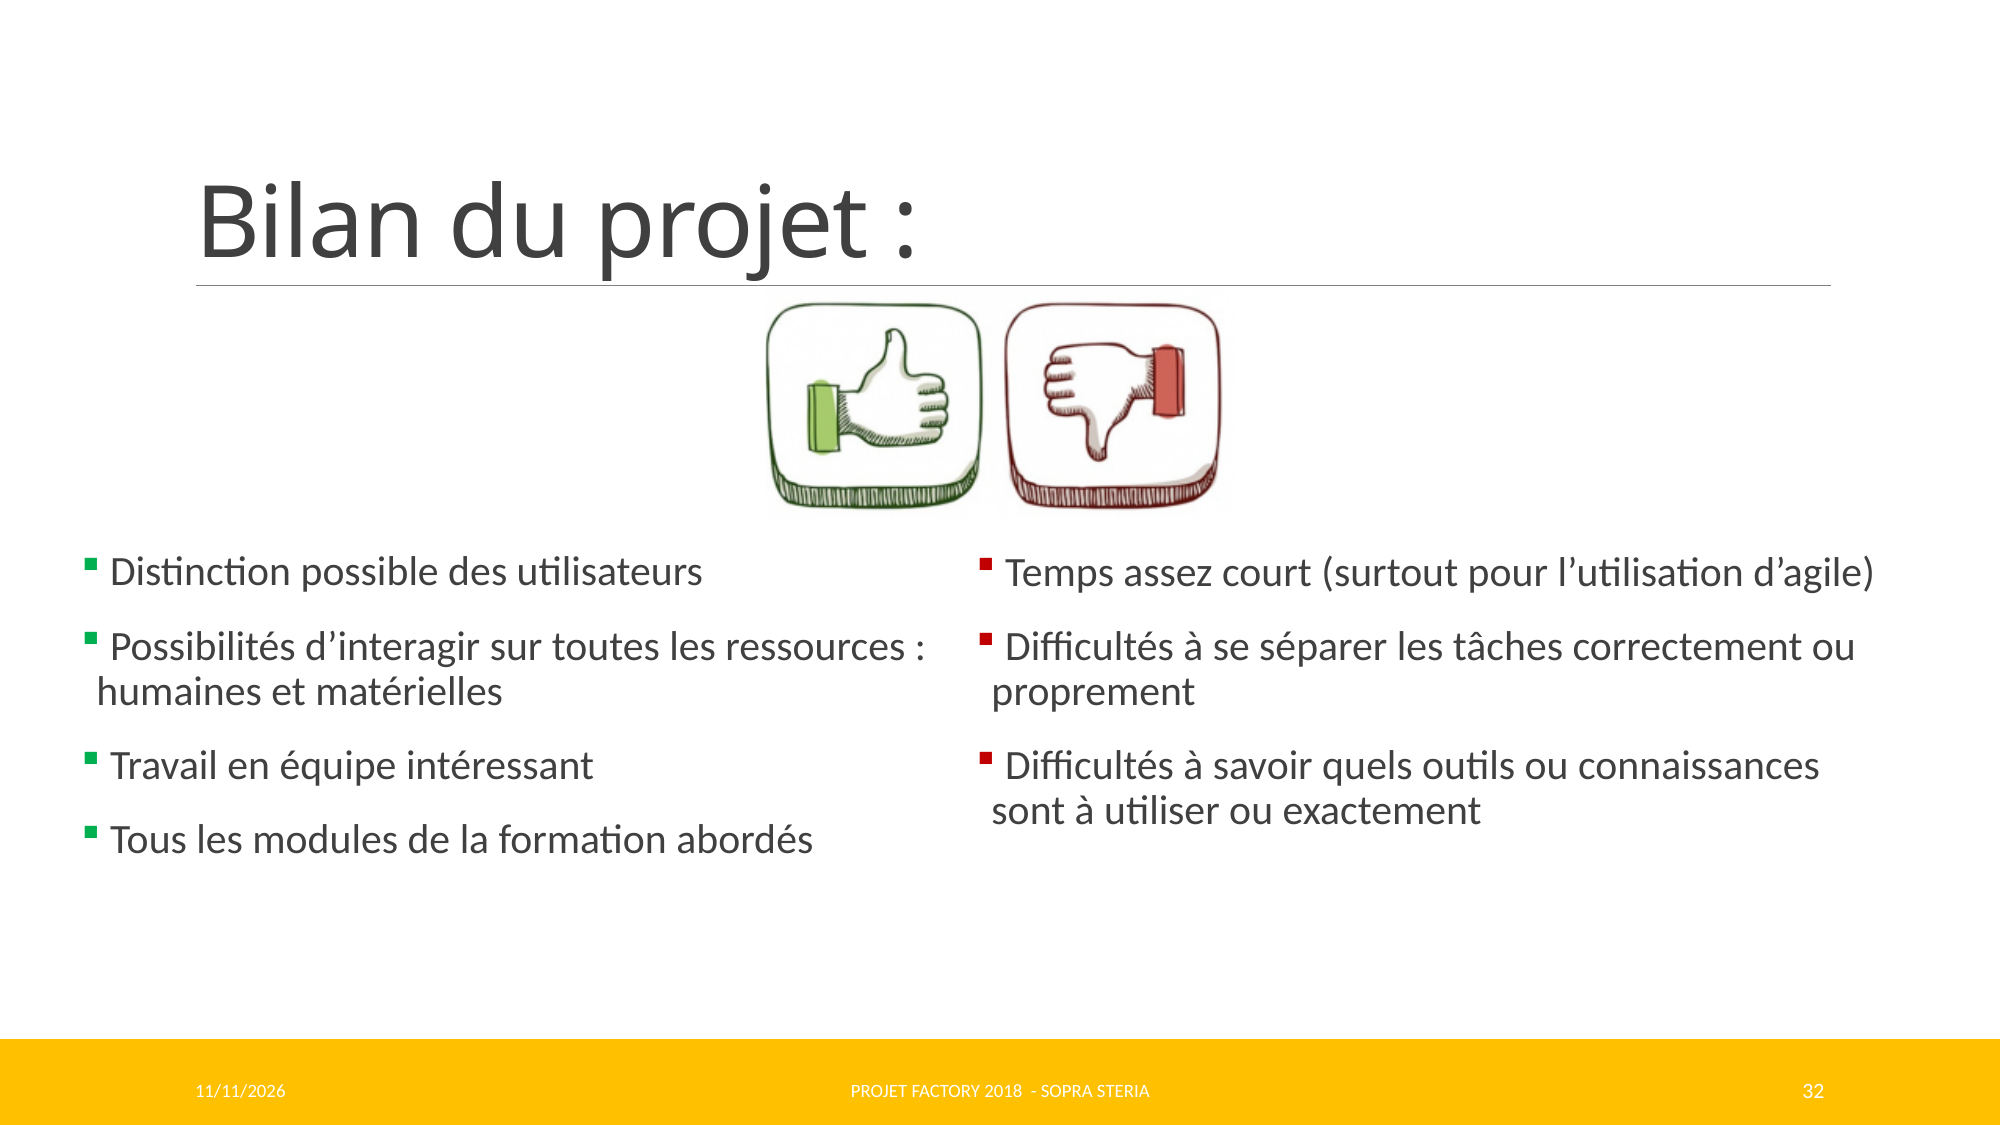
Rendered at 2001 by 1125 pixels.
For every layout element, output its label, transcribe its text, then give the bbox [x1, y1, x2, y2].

slide_number 32 [1624, 1059, 1840, 1120]
list Distinction possible des utilisateurs Possibilités d’interagir sur toutes les ressources : humaines et matérielles Travail en équipe intéressant Tous les modules de la formation abordés [81, 314, 976, 975]
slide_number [180, 1059, 586, 1120]
title Bilan du projet : [180, 47, 1830, 285]
footer Projet Factory 2018 - SOPRA STERIA [604, 1059, 1396, 1120]
picture [765, 287, 1236, 520]
text_box Temps assez court (surtout pour l’utilisation d’agile) Difficultés à se séparer les tâches correctement ou proprement Difficultés à savoir quels outils ou connaissances sont à utiliser ou exactement [976, 314, 1889, 975]
